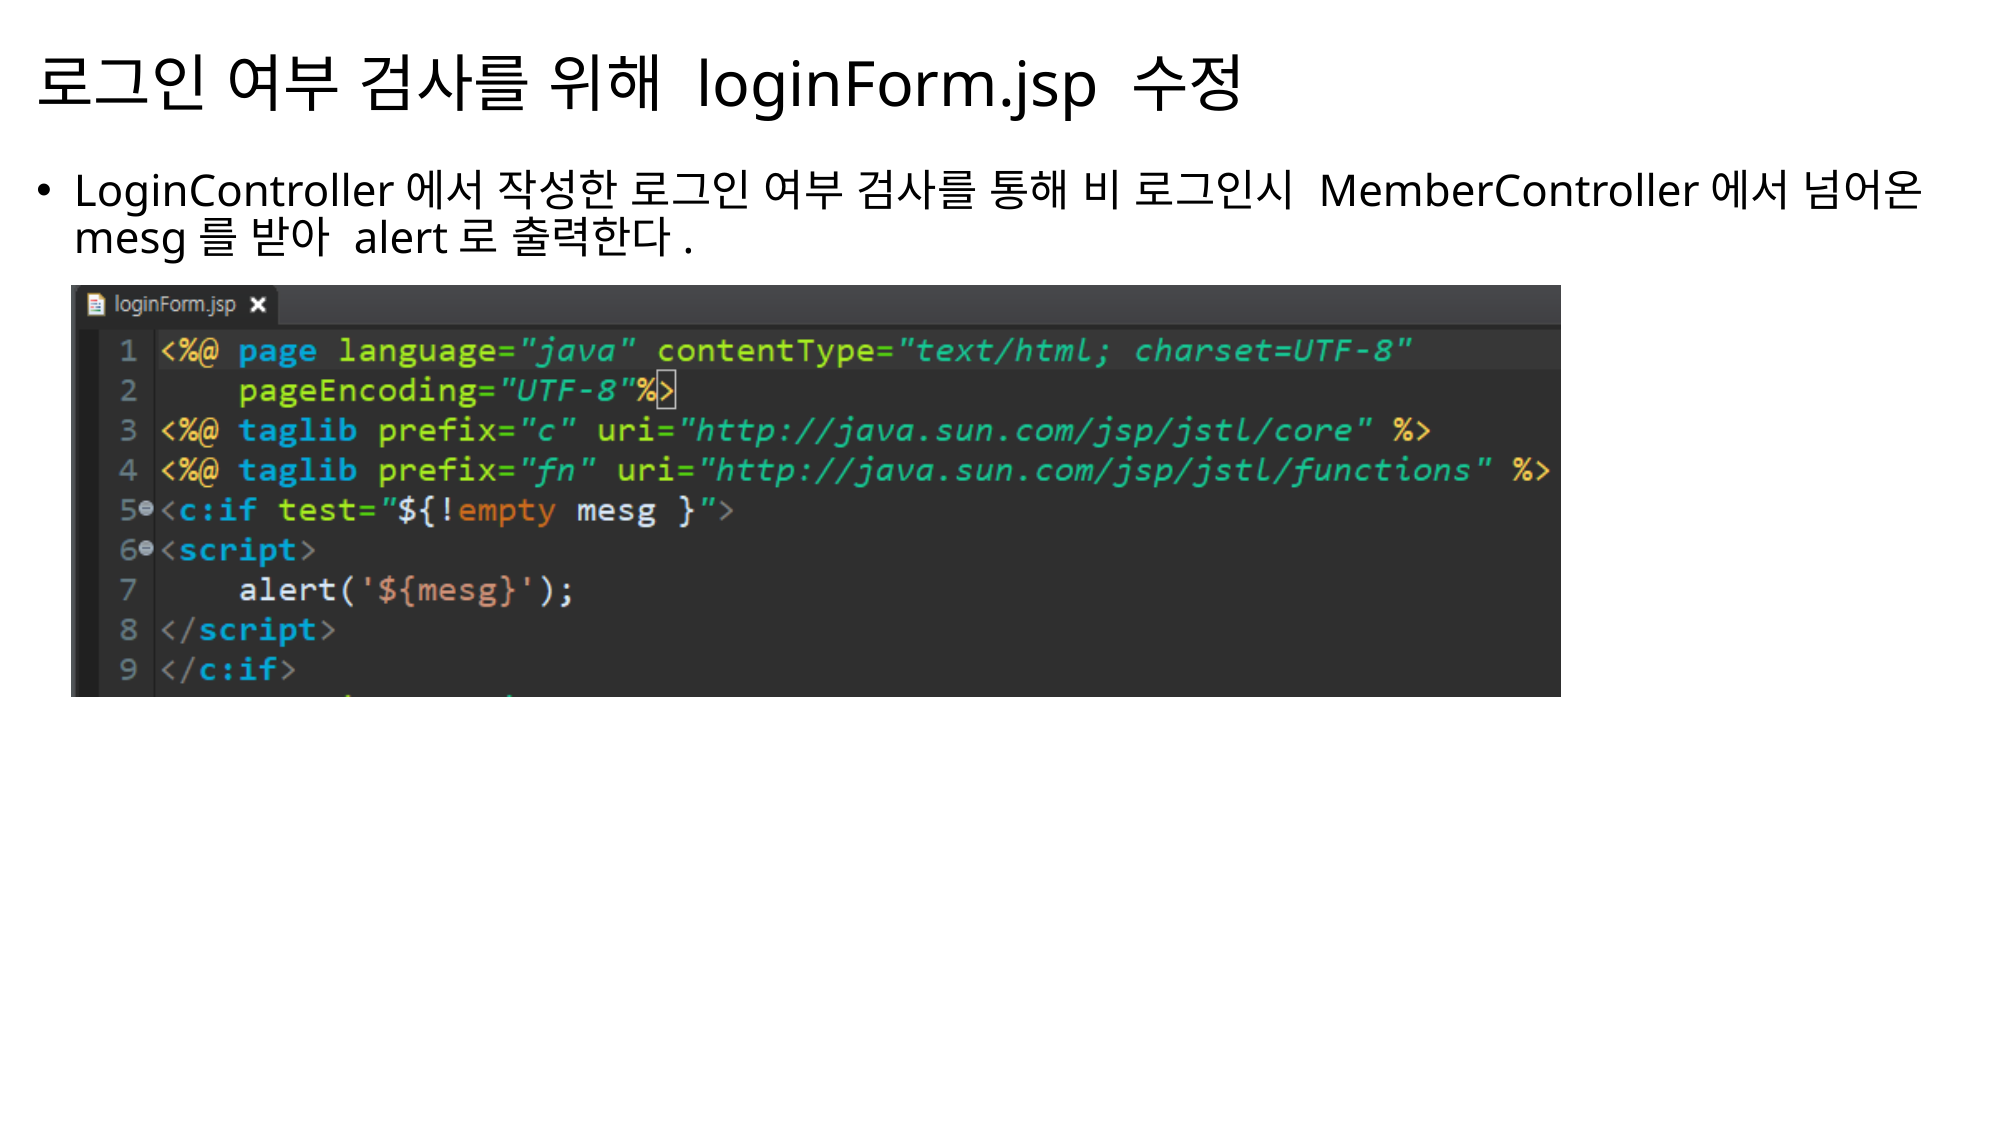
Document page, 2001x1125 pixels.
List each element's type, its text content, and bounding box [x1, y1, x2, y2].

title 로그인 여부 검사를 위해 loginForm.jsp 수정 [21, 29, 1863, 144]
picture [71, 285, 1561, 697]
list LoginController에서 작성한 로그인 여부 검사를 통해 비 로그인시 MemberController에서 넘어온 mesg를 받아 alert로 출력한다. [21, 160, 1976, 1096]
